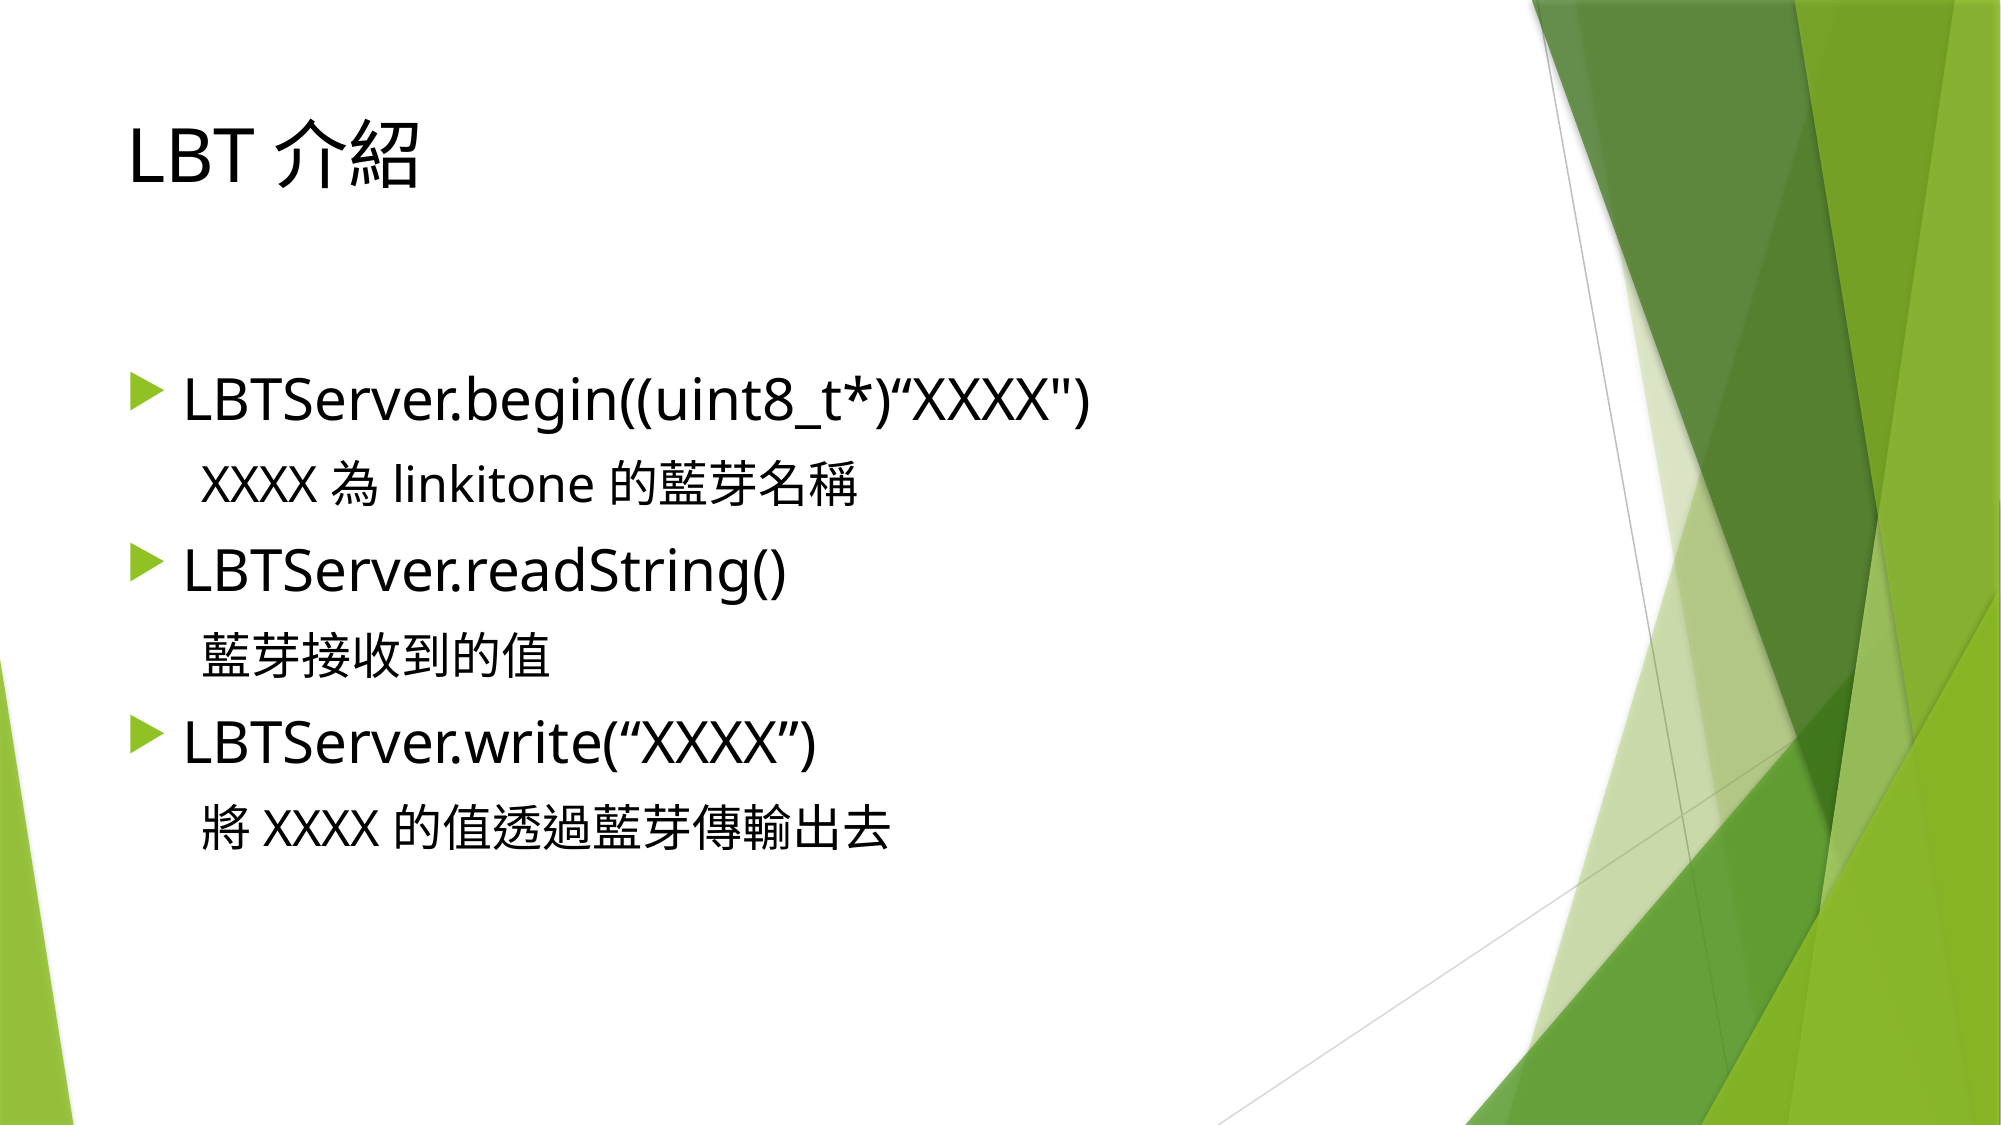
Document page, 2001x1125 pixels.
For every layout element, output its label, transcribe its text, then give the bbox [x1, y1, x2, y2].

list LBTServer.begin((uint8_t*)“XXXX") XXXX為linkitone的藍芽名稱 LBTServer.readString() 藍芽接收到的值 LBTServer.write(“XXXX”) 將XXXX的值透過藍芽傳輸出去 [111, 354, 1522, 992]
title LBT介紹 [111, 99, 1522, 317]
